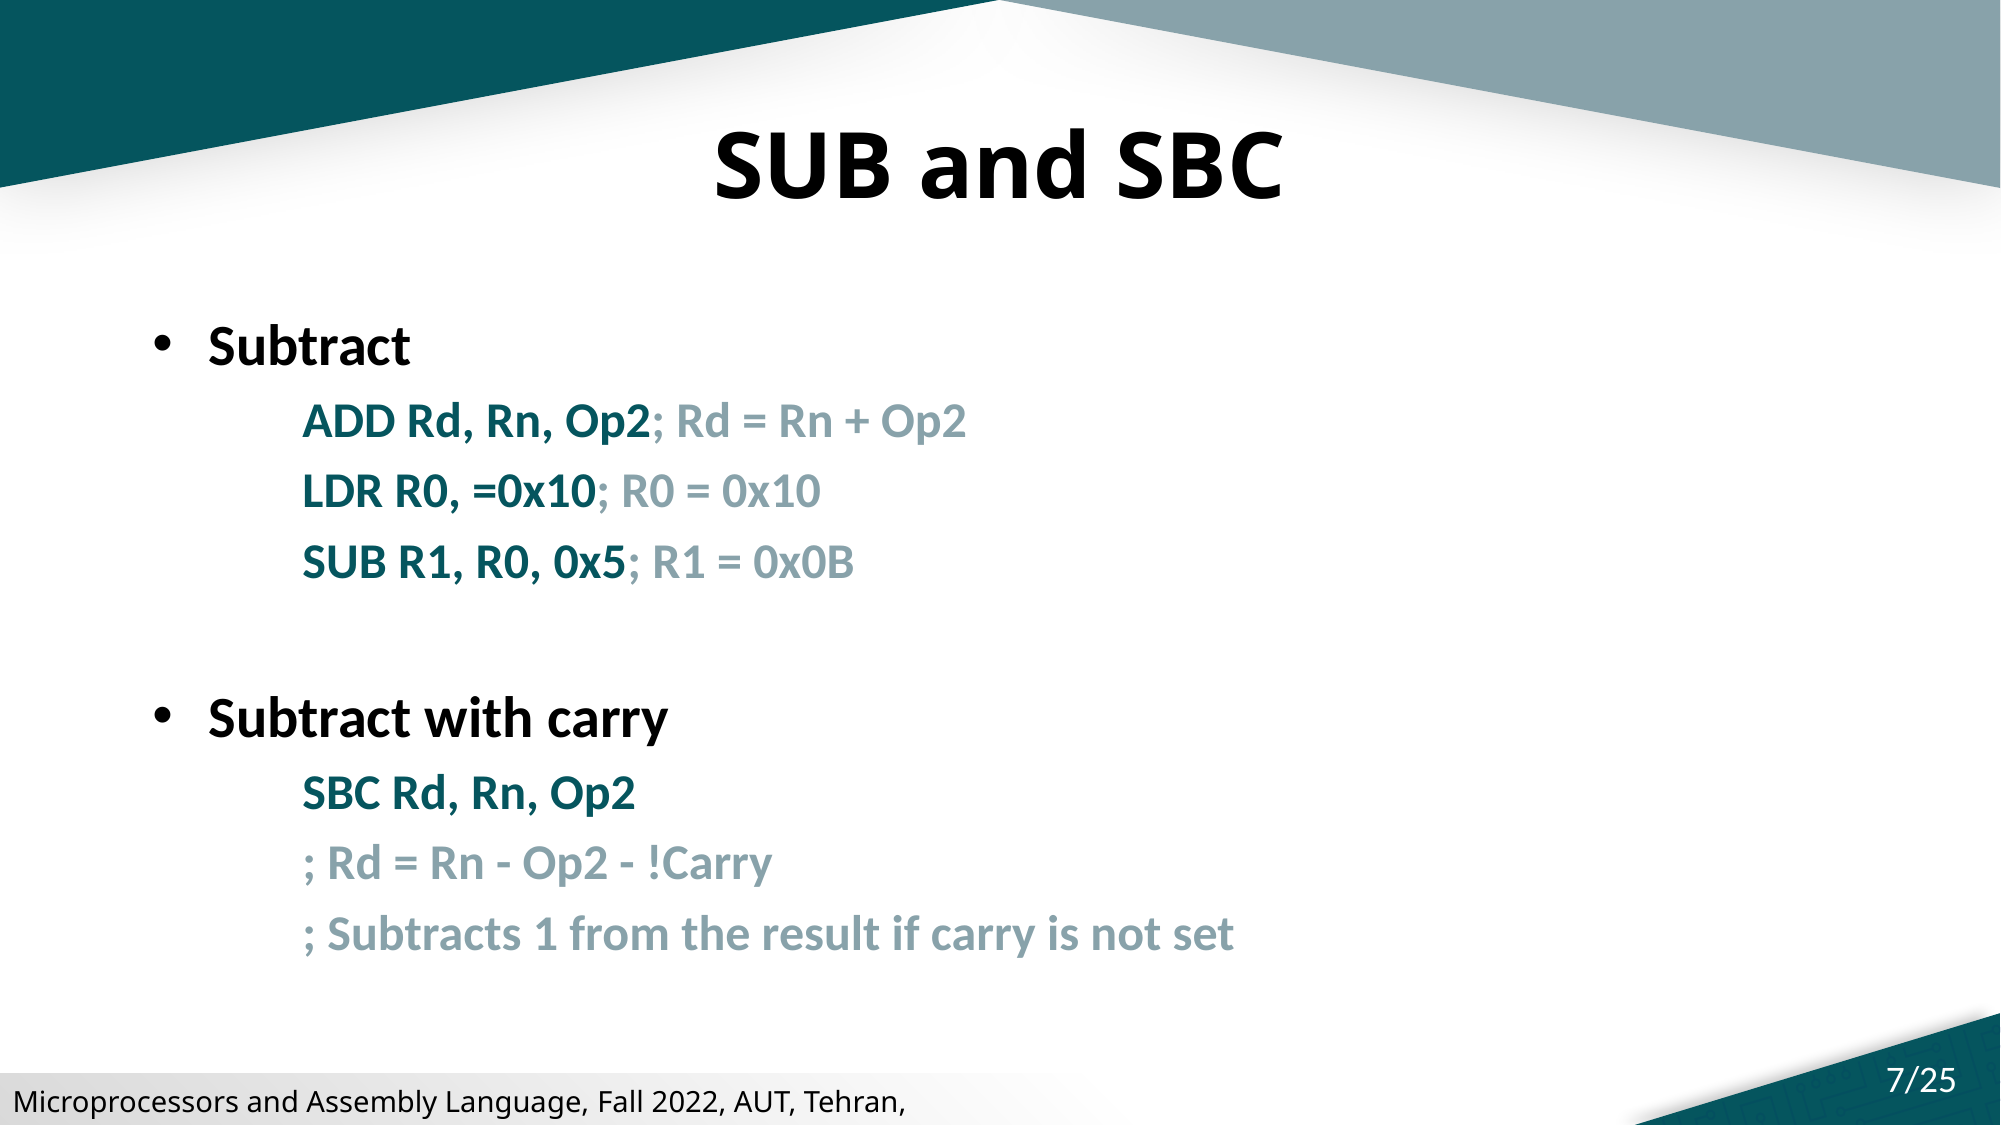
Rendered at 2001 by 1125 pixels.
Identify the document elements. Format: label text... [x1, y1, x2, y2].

slide_number 7/25 [1522, 1047, 1973, 1108]
title SUB and SBC [137, 59, 1863, 278]
list Subtract ADD Rd, Rn, Op2; Rd = Rn + Op2 LDR R0, =0x10; R0 = 0x10 SUB R1, R0, 0x5; R1 = 0x0B Subtract with carry SBC Rd, Rn, Op2 ; Rd = Rn - Op2 - !Carry ; Subtracts 1 from the result if carry is not set [137, 299, 1863, 1014]
